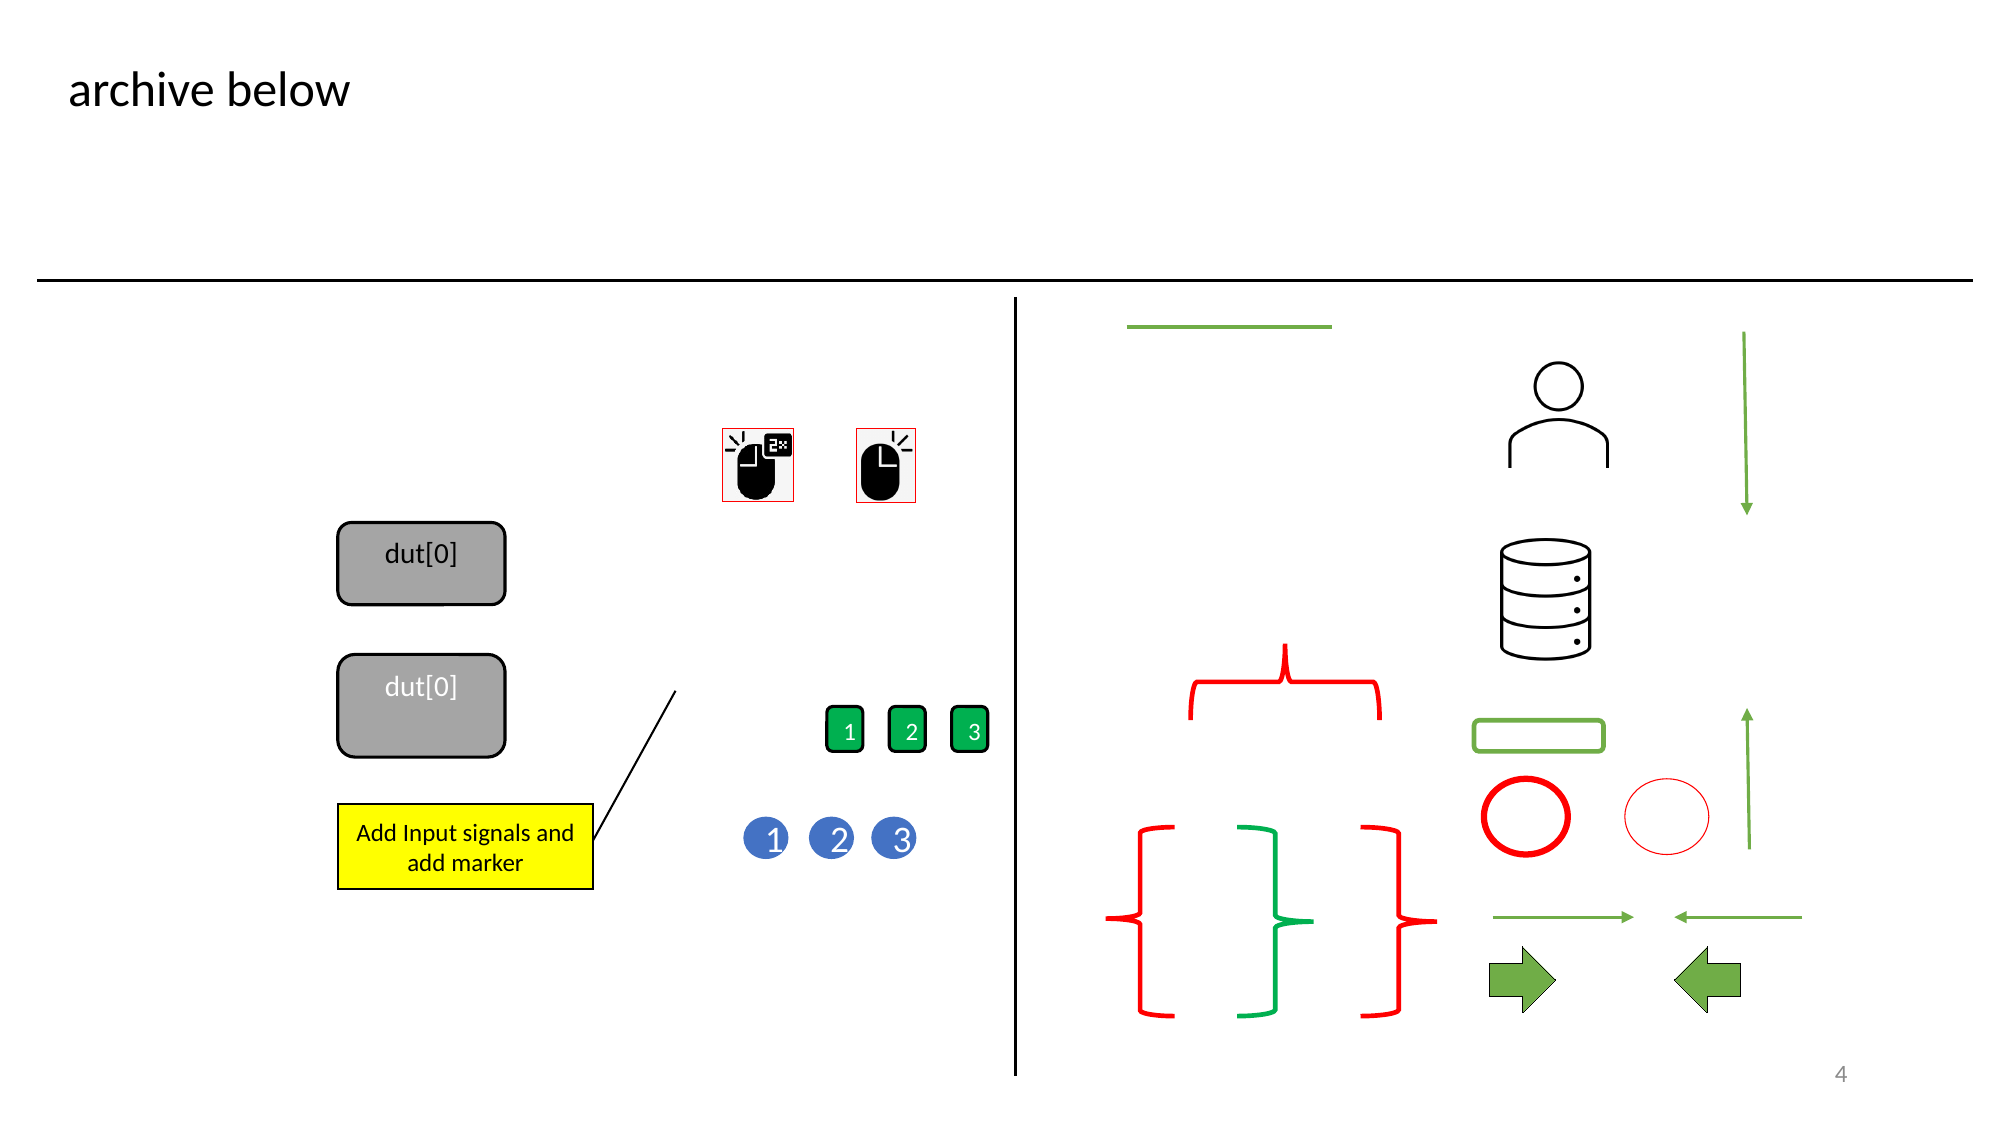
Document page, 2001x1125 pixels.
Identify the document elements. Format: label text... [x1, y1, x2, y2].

slide_number 4 [1412, 1042, 1863, 1103]
text_box 2 [888, 705, 927, 753]
text_box dut[0] [336, 521, 507, 606]
text_box [1237, 826, 1314, 1017]
text_box [1489, 946, 1556, 1013]
text_box [1483, 778, 1568, 855]
text_box 1 [742, 815, 790, 861]
text_box [1472, 719, 1605, 753]
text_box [1743, 331, 1748, 516]
text_box [1105, 826, 1175, 1017]
text_box 2 [807, 815, 856, 861]
picture [721, 428, 794, 502]
text_box 3 [870, 815, 918, 861]
picture [1470, 522, 1621, 673]
text_box [1624, 778, 1709, 855]
text_box dut[0] [336, 653, 507, 759]
picture [856, 428, 916, 503]
text_box 1 [825, 705, 864, 753]
text_box [1674, 946, 1741, 1013]
text_box [1360, 826, 1437, 1017]
text_box 3 [950, 705, 989, 753]
picture [1483, 339, 1634, 490]
text_box Add Input signals and add marker [337, 690, 677, 890]
text_box [1190, 643, 1381, 721]
title archive below [53, 40, 1863, 140]
